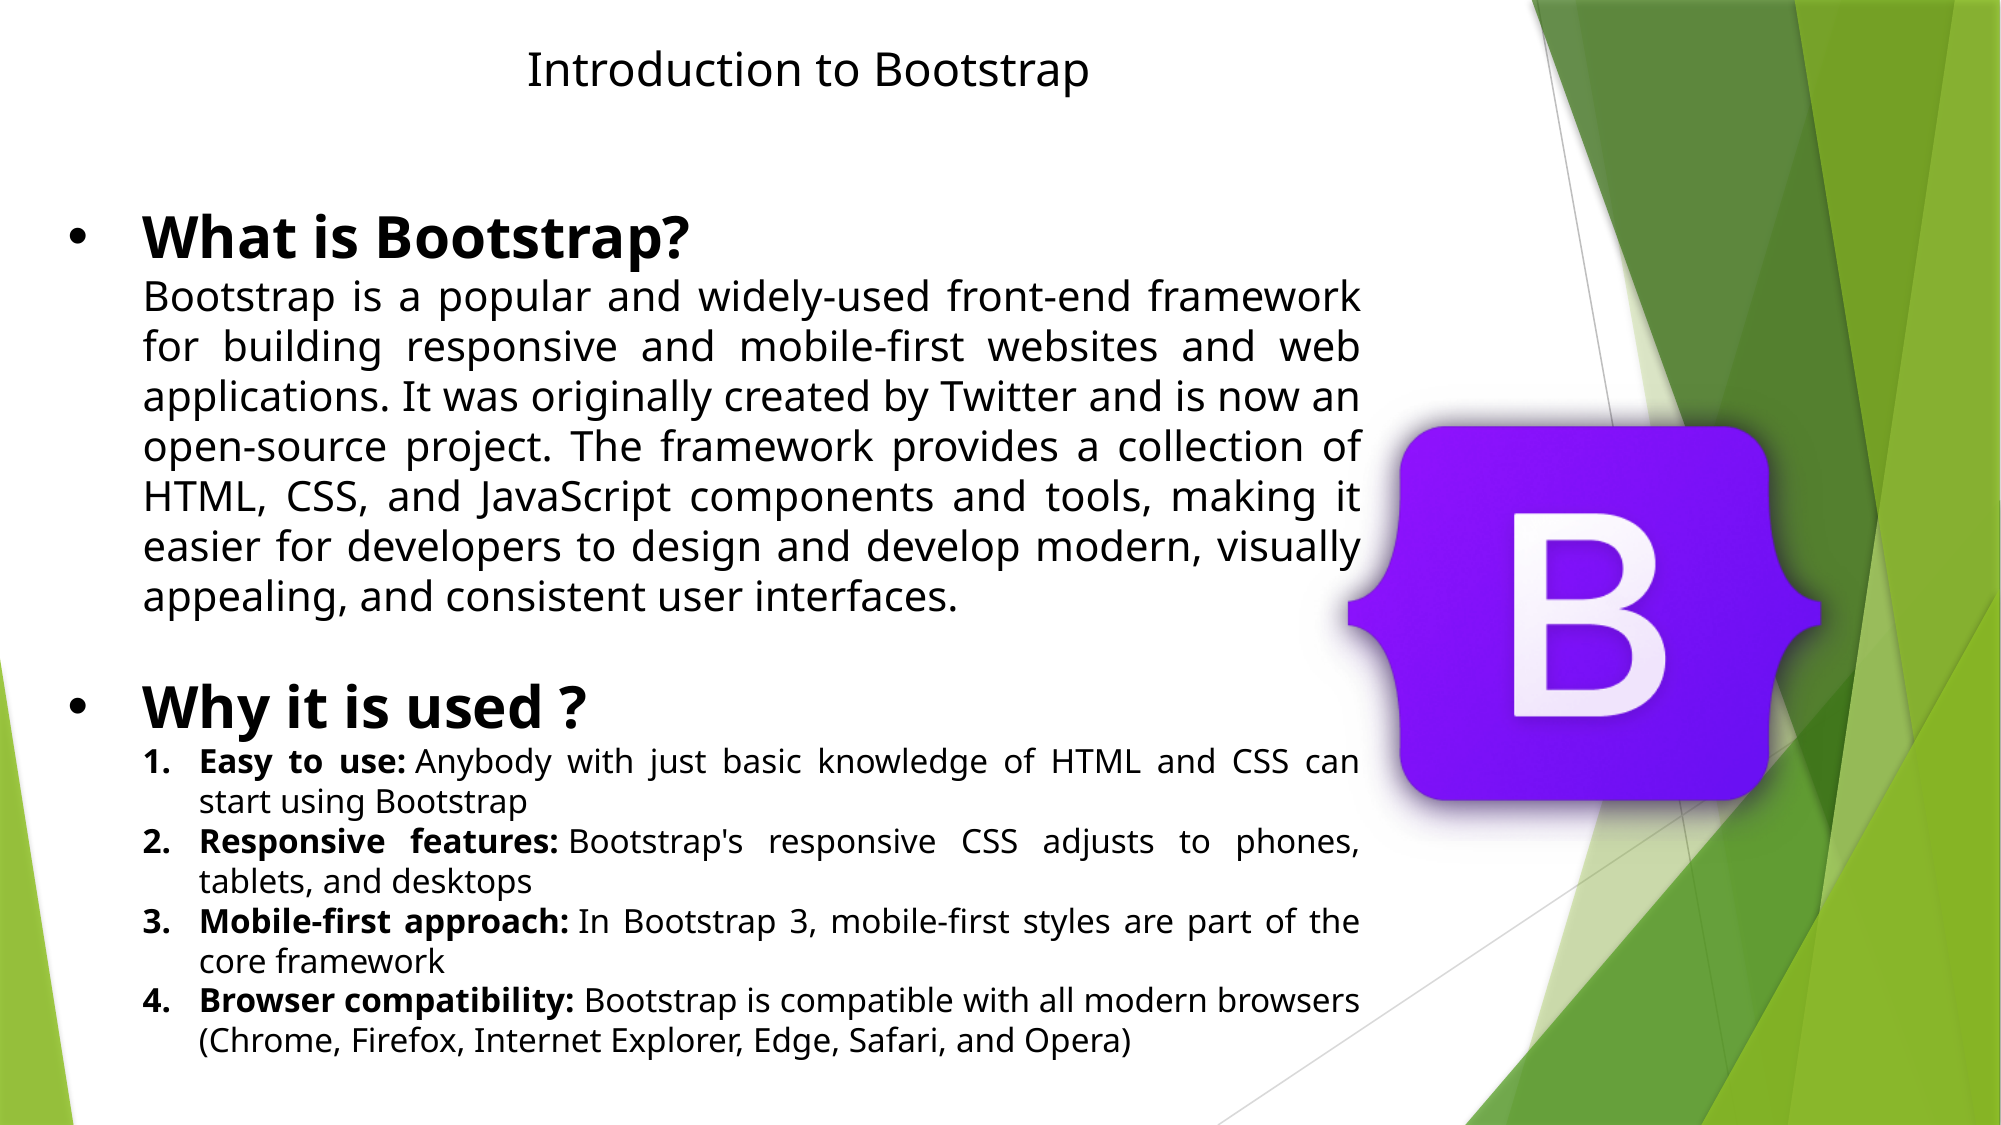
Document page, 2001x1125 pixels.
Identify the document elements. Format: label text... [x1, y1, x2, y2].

text_box What is Bootstrap? Bootstrap is a popular and widely-used front-end framework for building responsive and mobile-first websites and web applications. It was originally created by Twitter and is now an open-source project. The framework provides a collection of HTML, CSS, and JavaScript components and tools, making it easier for developers to design and develop modern, visually appealing, and consistent user interfaces. Why it is used ? Easy to use: Anybody with just basic knowledge of HTML and CSS can start using Bootstrap Responsive features: Bootstrap's responsive CSS adjusts to phones, tablets, and desktops Mobile-first approach: In Bootstrap 3, mobile-first styles are part of the core framework Browser compatibility: Bootstrap is compatible with all modern browsers (Chrome, Firefox, Internet Explorer, Edge, Safari, and Opera) [52, 192, 1377, 1125]
picture [1308, 384, 1862, 842]
title Introduction to Bootstrap [97, 31, 1509, 161]
